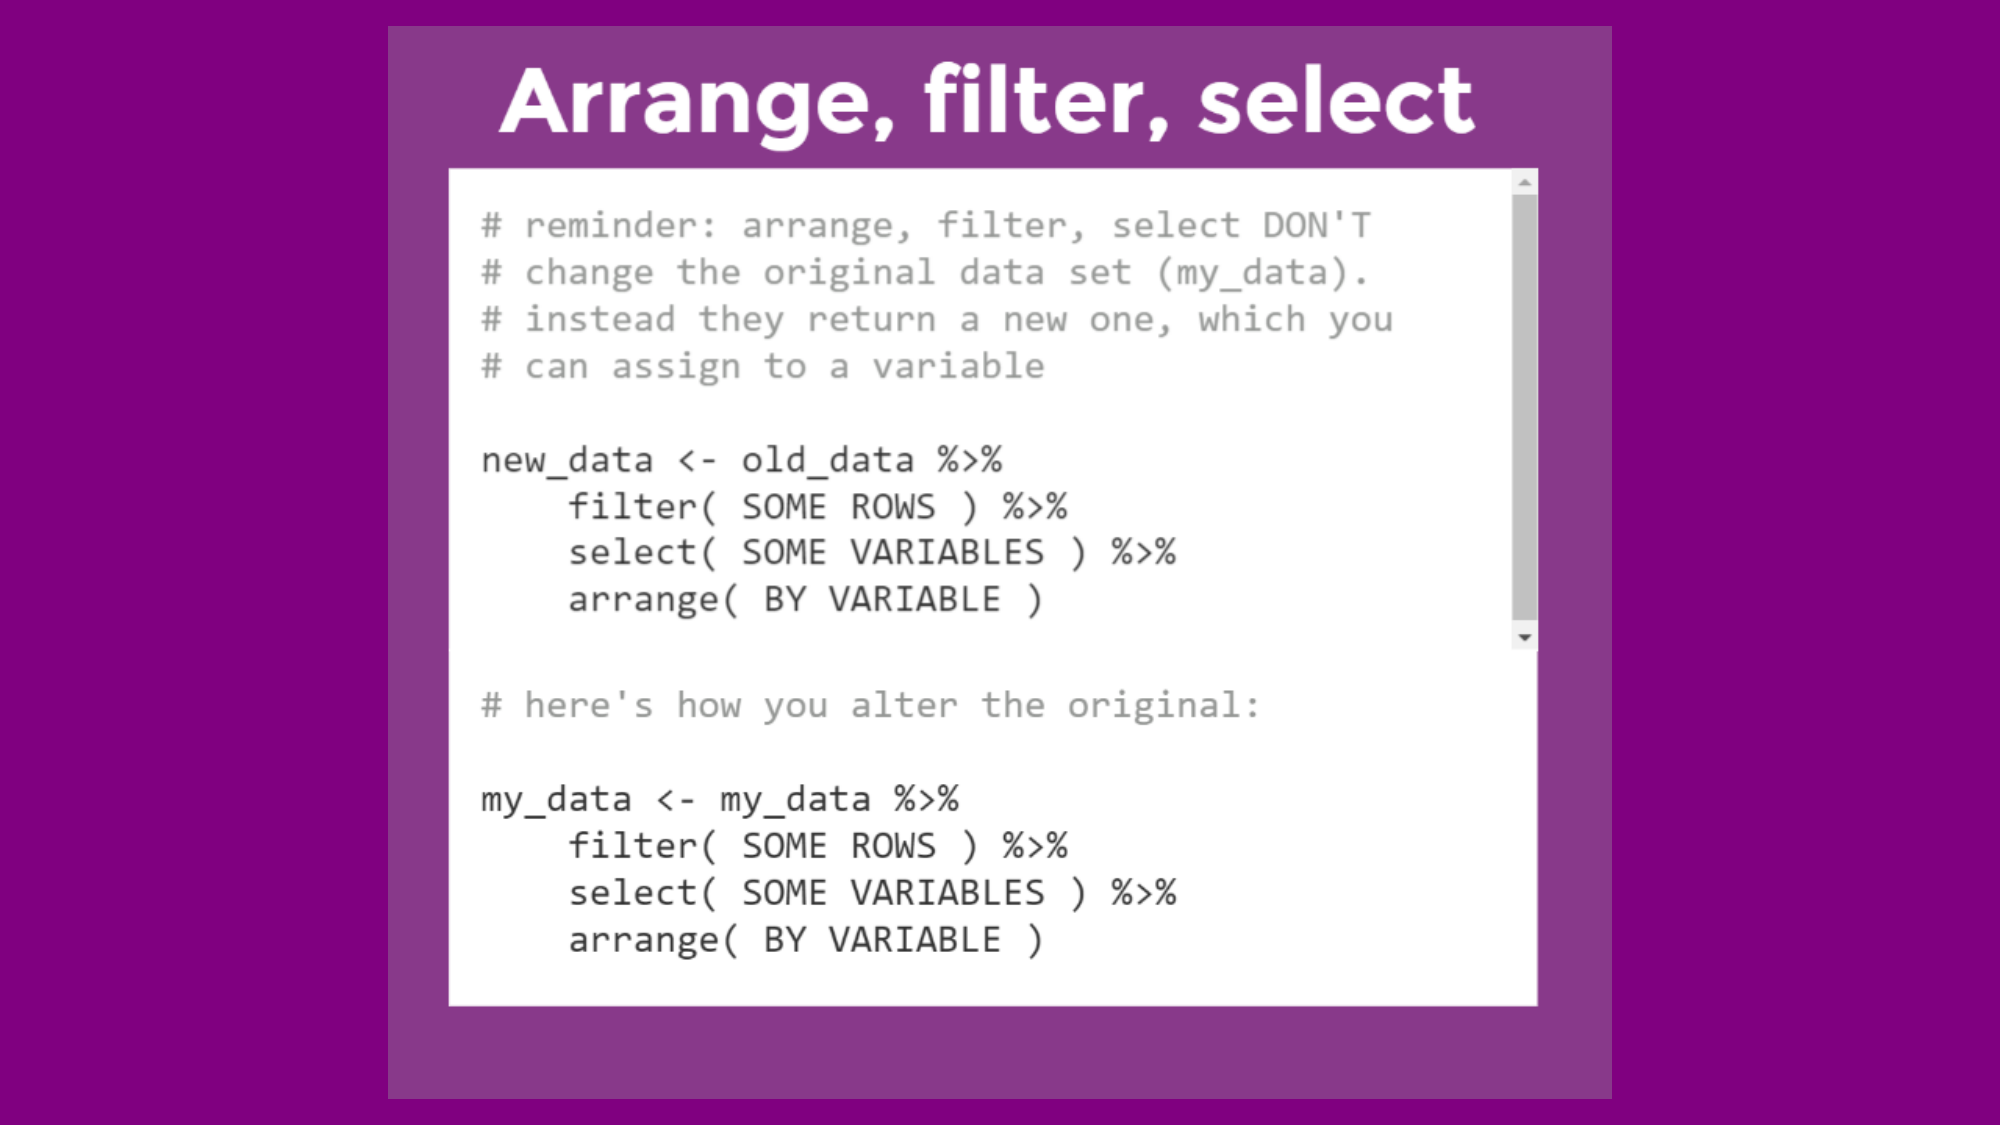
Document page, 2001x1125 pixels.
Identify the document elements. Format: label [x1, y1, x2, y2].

picture [388, 26, 1612, 1099]
